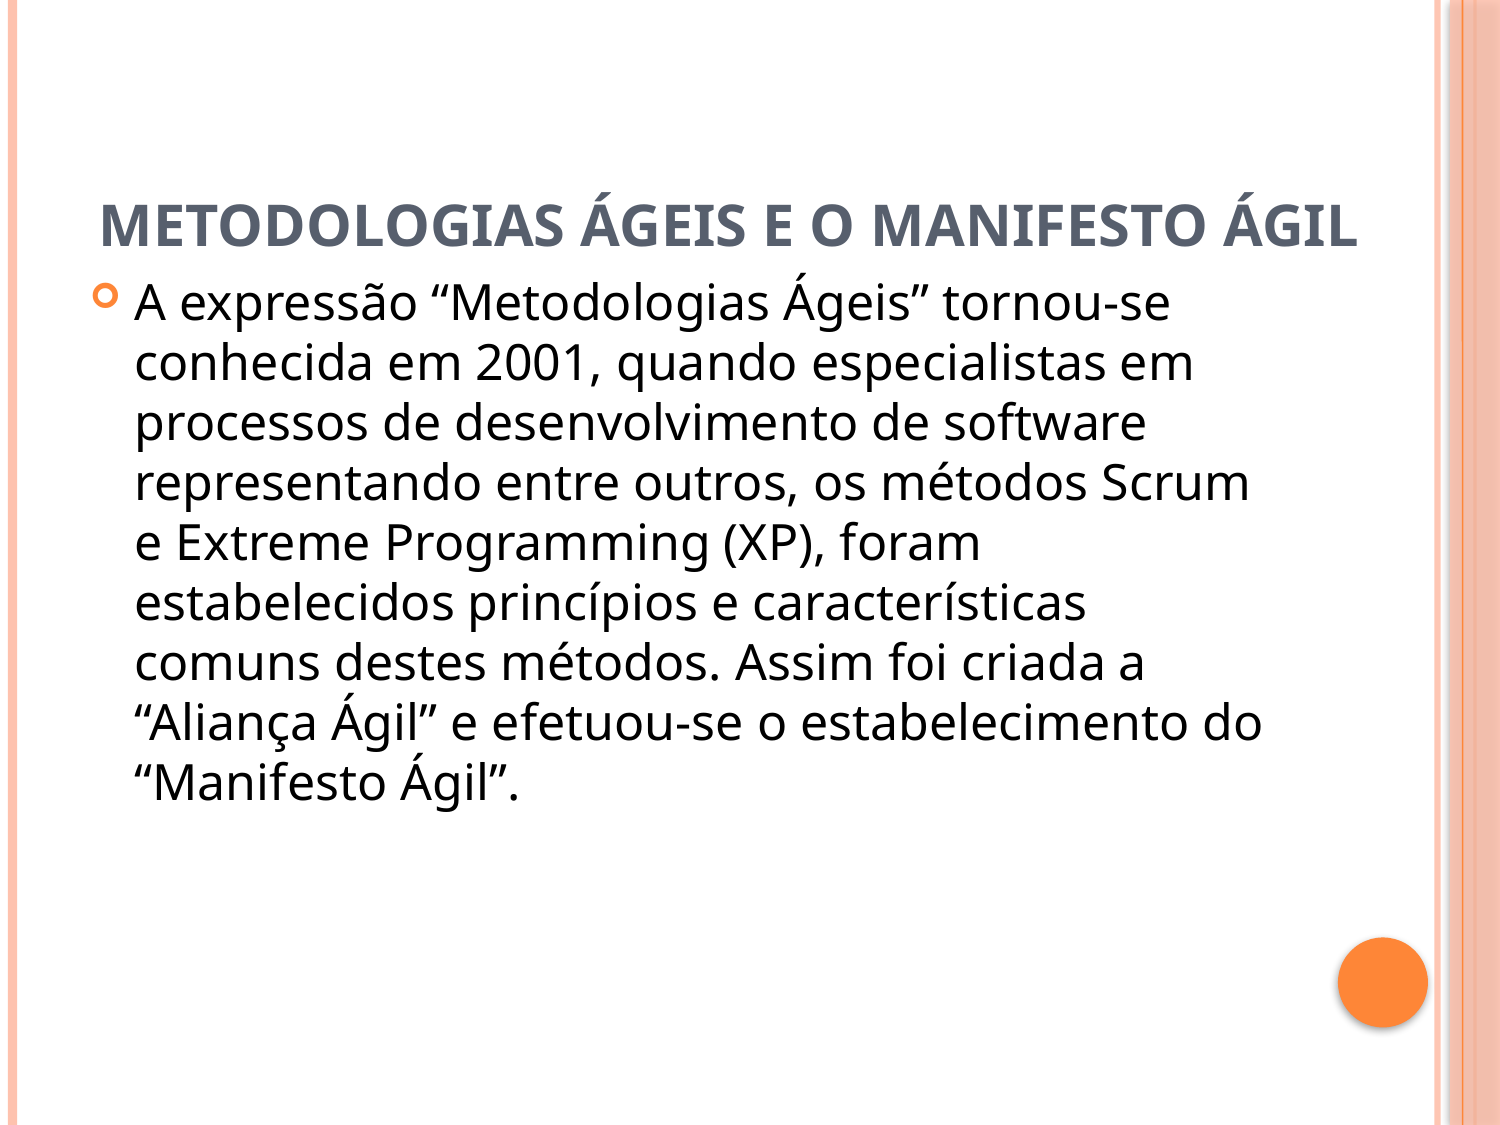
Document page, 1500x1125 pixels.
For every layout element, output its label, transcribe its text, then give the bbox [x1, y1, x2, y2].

title Metodologias Ágeis e o Manifesto Ágil [70, 140, 1421, 329]
list A expressão “Metodologias Ágeis” tornou-se conhecida em 2001, quando especialistas em processos de desenvolvimento de software representando entre outros, os métodos Scrum e Extreme Programming (XP), foram estabelecidos princípios e características comuns destes métodos. Assim foi criada a “Aliança Ágil” e efetuou-se o estabelecimento do “Manifesto Ágil”. [75, 262, 1300, 1062]
